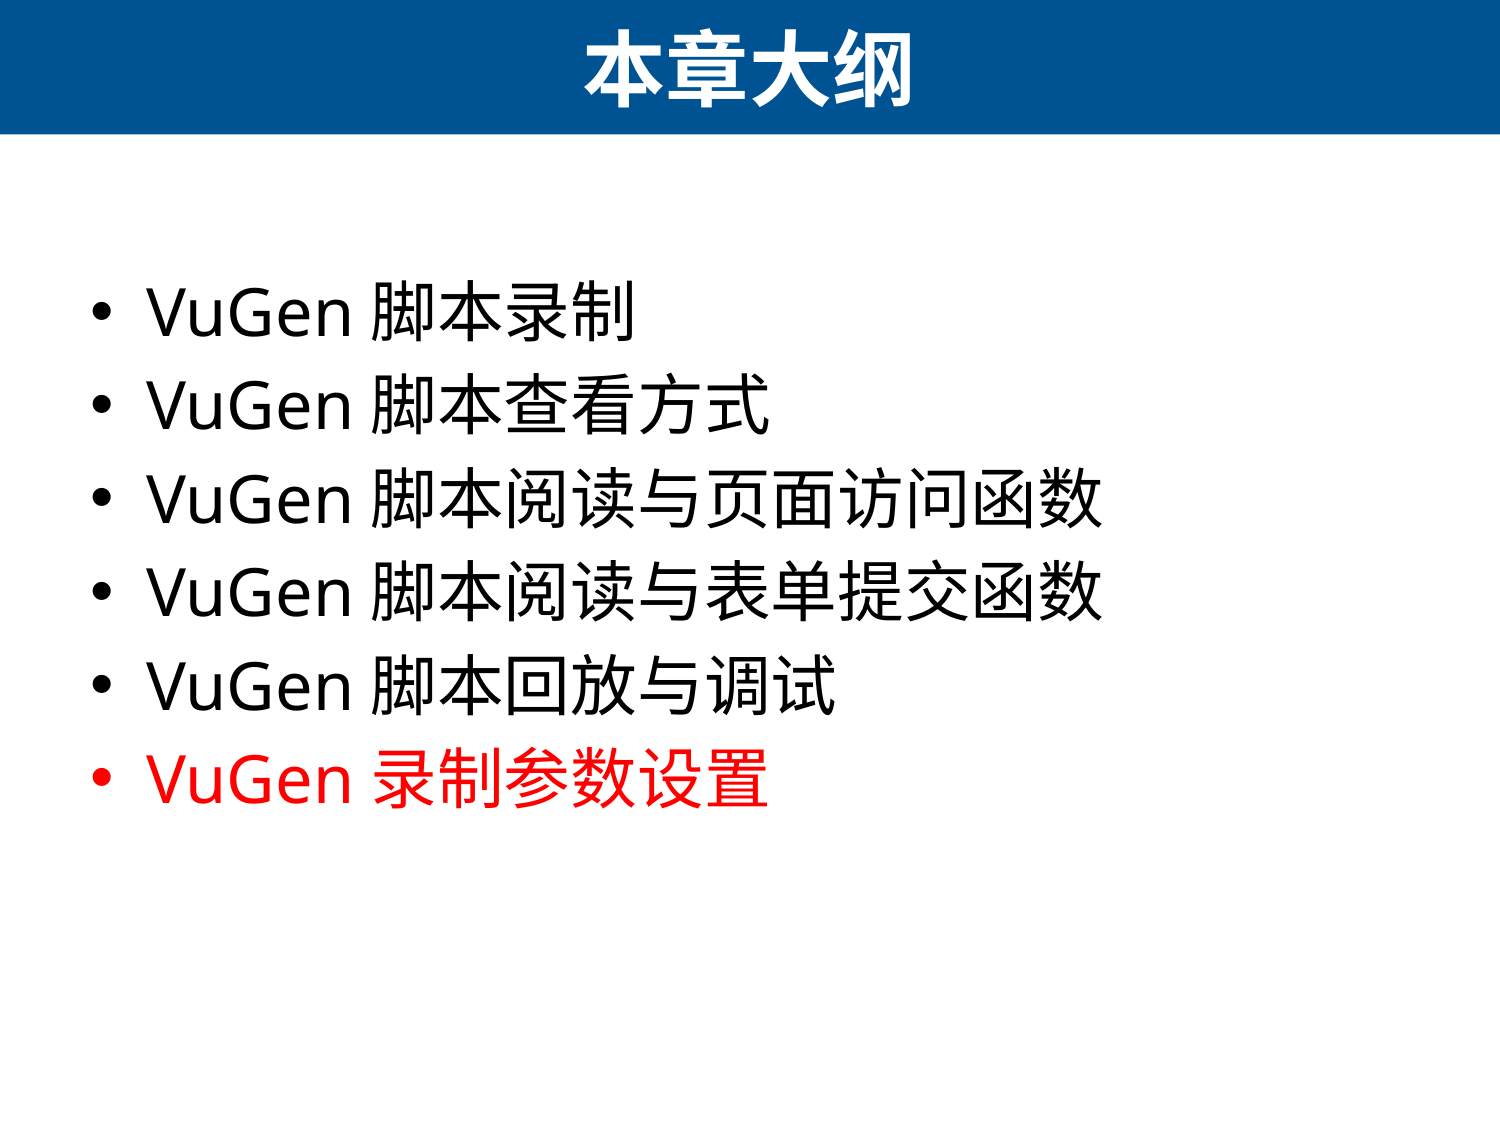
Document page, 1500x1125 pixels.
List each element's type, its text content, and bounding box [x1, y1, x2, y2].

title 本章大纲 [0, 0, 1500, 135]
list VuGen脚本录制 VuGen脚本查看方式 VuGen脚本阅读与页面访问函数 VuGen脚本阅读与表单提交函数 VuGen脚本回放与调试 VuGen录制参数设置 [75, 262, 1425, 1005]
